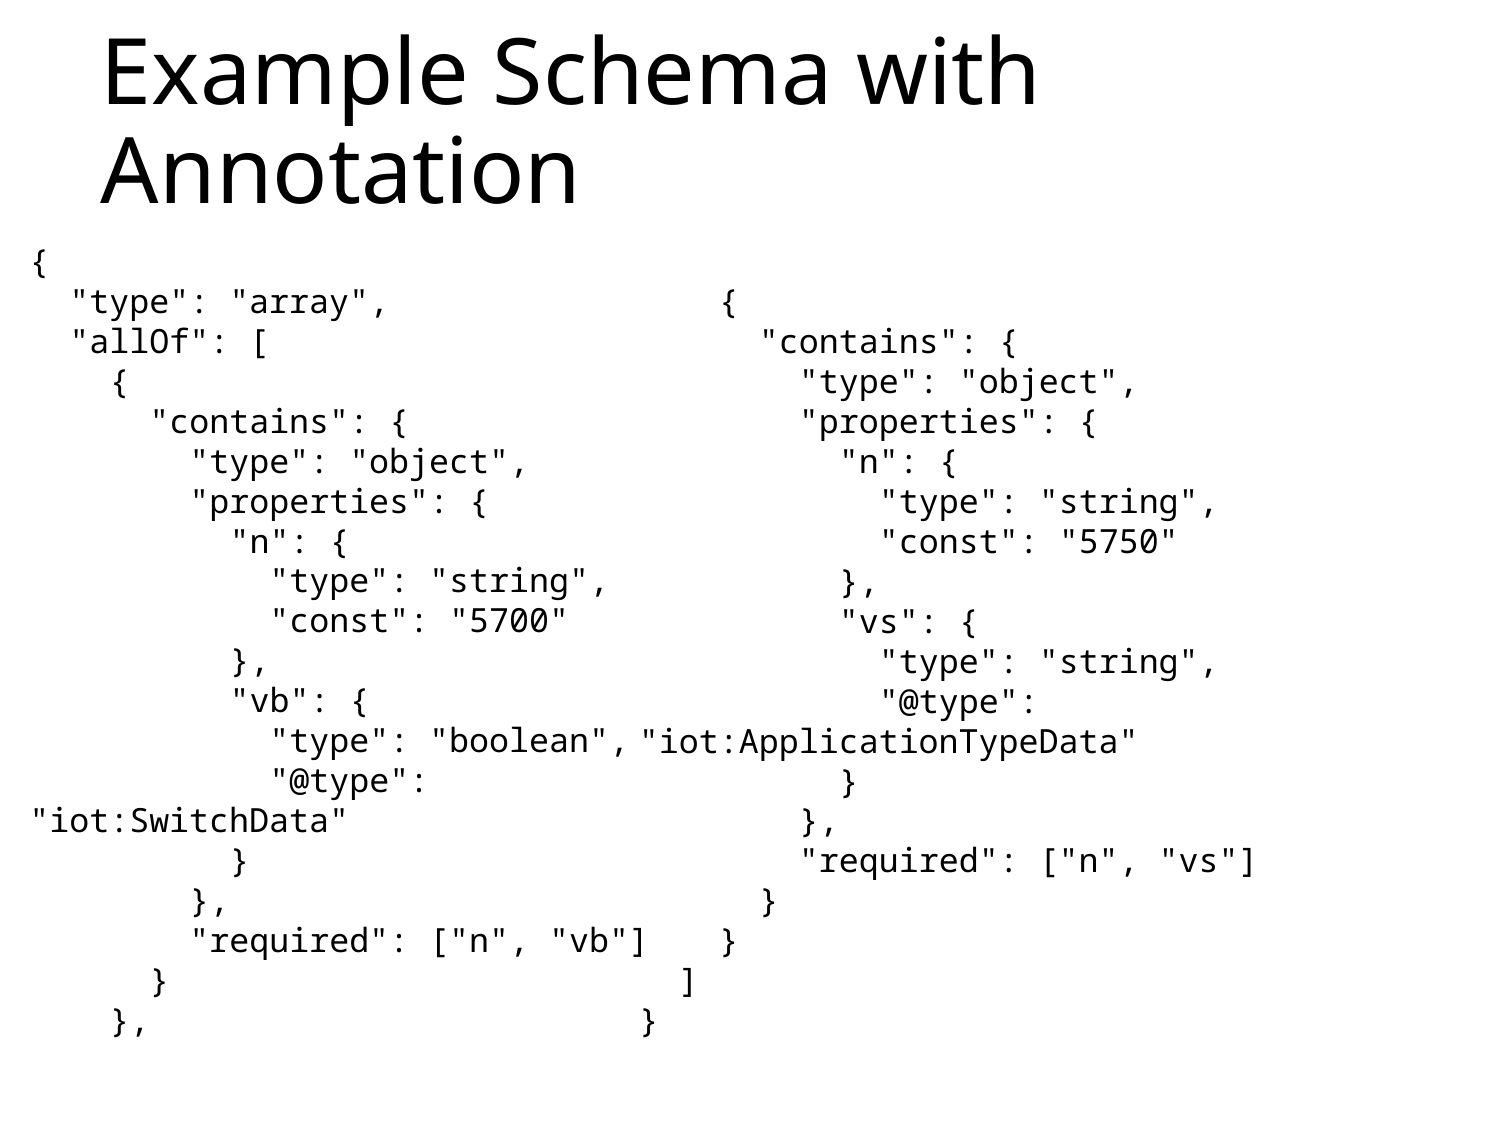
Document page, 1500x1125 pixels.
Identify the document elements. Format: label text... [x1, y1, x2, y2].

title Example Schema with Annotation [85, 15, 1380, 233]
text_box { "contains": { "type": "object", "properties": { "n": { "type": "string", "const": "5750" }, "vs": { "type": "string", "@type": "iot:ApplicationTypeData" } }, "required": ["n", "vs"] } } ] } [624, 273, 1500, 1047]
text_box { "type": "array", "allOf": [ { "contains": { "type": "object", "properties": { "n": { "type": "string", "const": "5700" }, "vb": { "type": "boolean", "@type": "iot:SwitchData" } }, "required": ["n", "vb"] } }, [14, 232, 733, 1047]
